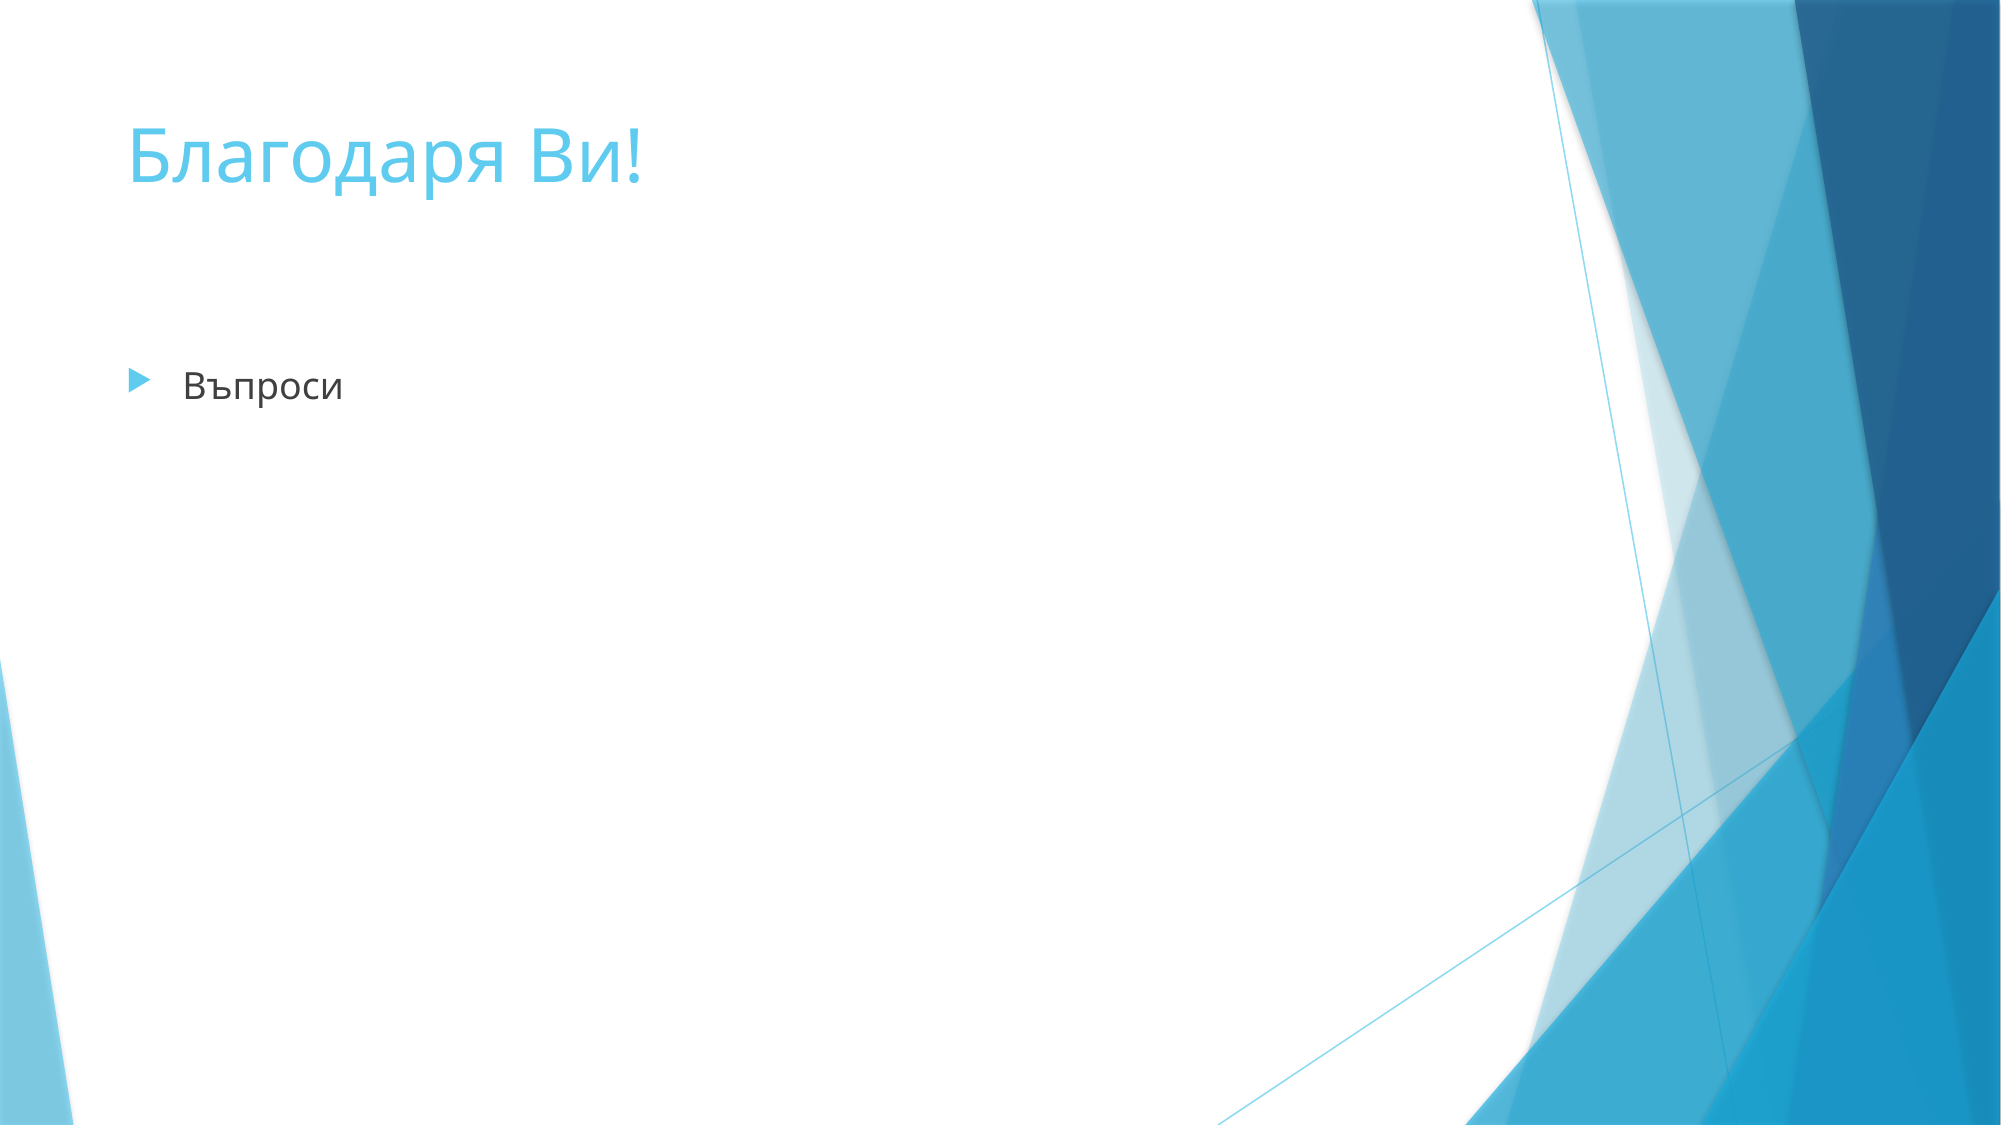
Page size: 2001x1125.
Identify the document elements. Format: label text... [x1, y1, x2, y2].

title Благодаря Ви! [111, 99, 1522, 317]
list Въпроси [111, 354, 1522, 992]
